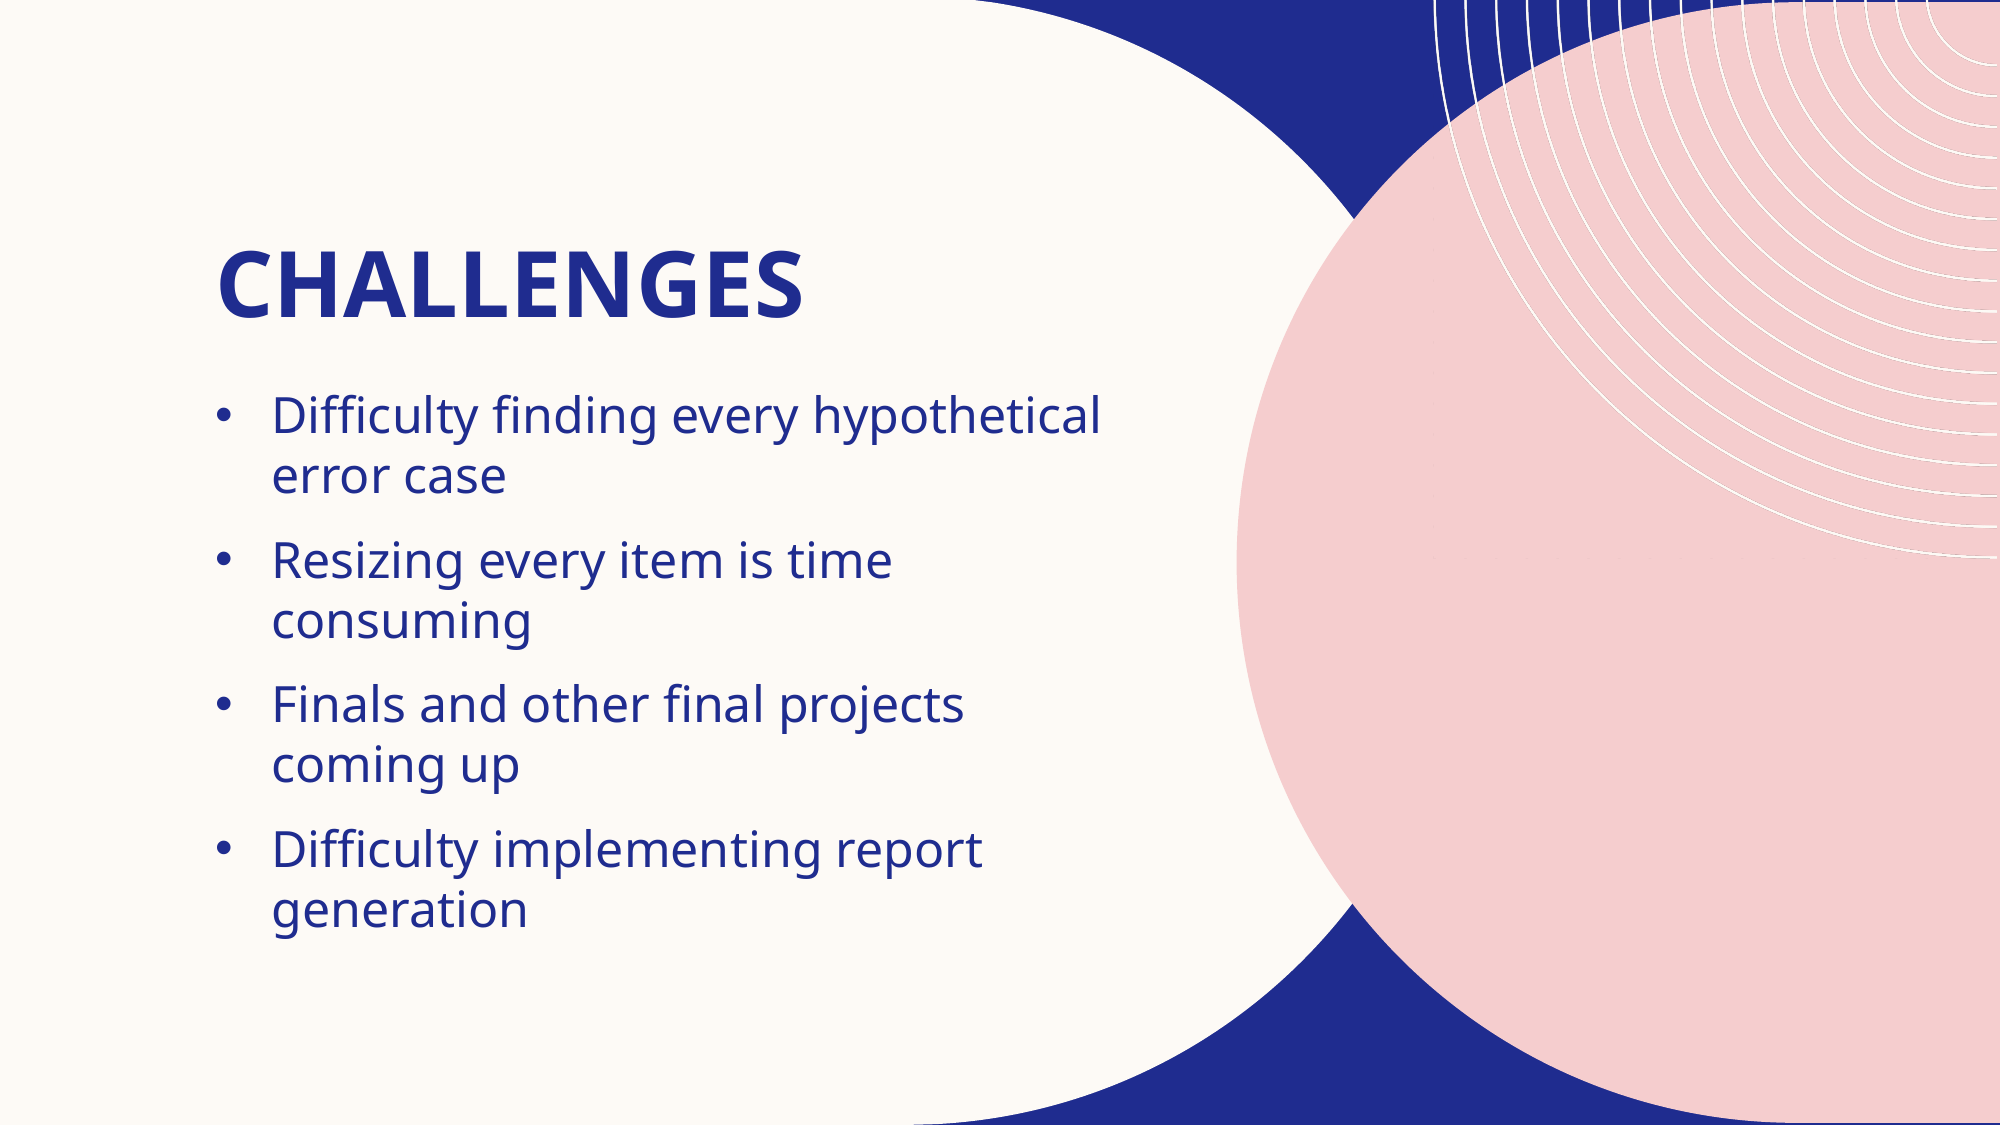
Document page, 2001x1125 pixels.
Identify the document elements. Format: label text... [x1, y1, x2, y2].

subtitle Difficulty finding every hypothetical error case Resizing every item is time consuming Finals and other final projects coming up Difficulty implementing report generation [200, 383, 1168, 996]
picture [1433, 0, 1997, 559]
title Challenges [200, 233, 938, 344]
